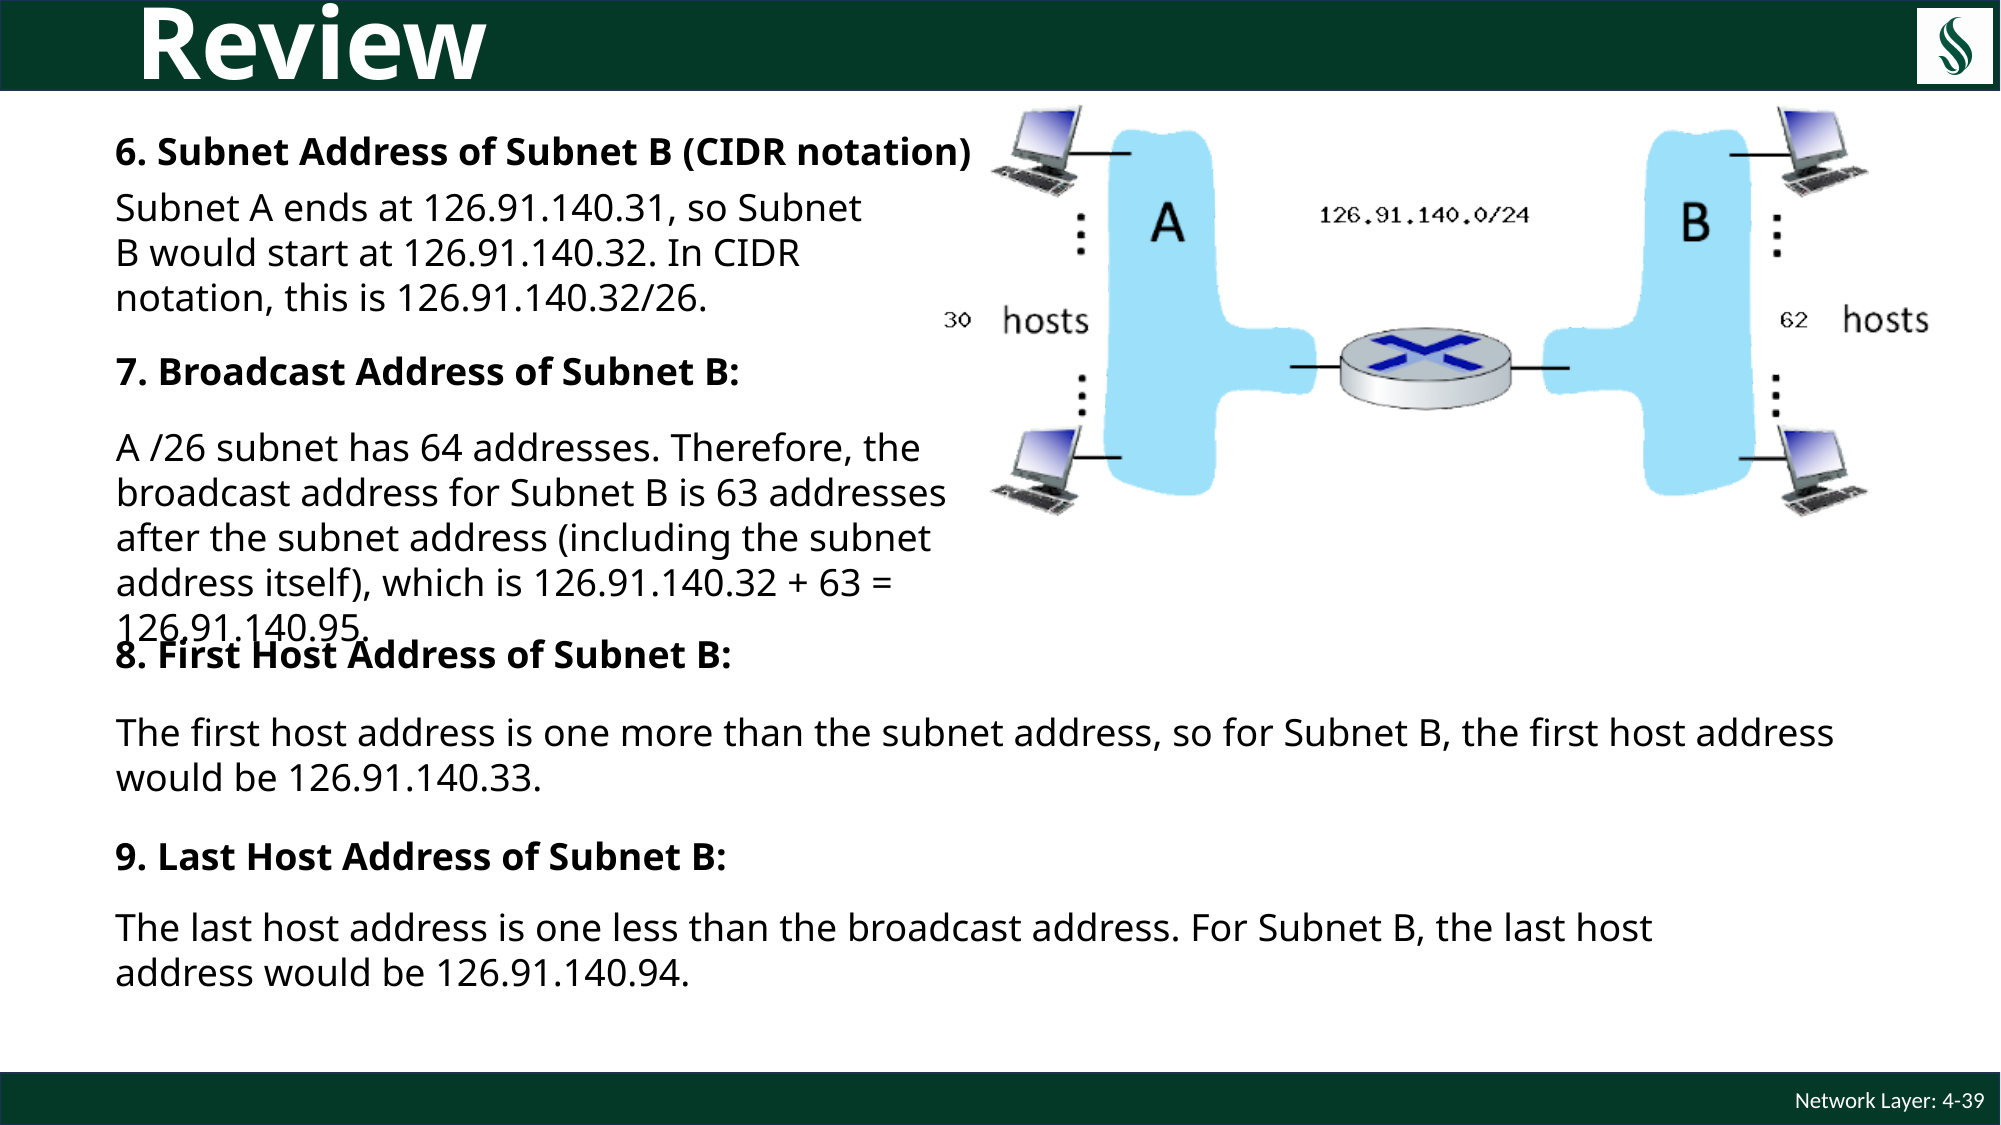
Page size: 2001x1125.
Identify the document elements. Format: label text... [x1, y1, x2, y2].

text_box The first host address is one more than the subnet address, so for Subnet B, the first host address would be 126.91.140.33. [101, 701, 1869, 807]
text_box A /26 subnet has 64 addresses. Therefore, the broadcast address for Subnet B is 63 addresses after the subnet address (including the subnet address itself), which is 126.91.140.32 + 63 = 126.91.140.95. [101, 416, 986, 623]
text_box 8. First Host Address of Subnet B: [100, 623, 1102, 684]
picture [929, 8, 2000, 549]
text_box 7. Broadcast Address of Subnet B: [101, 340, 929, 401]
text_box 6. Subnet Address of Subnet B (CIDR notation) [100, 120, 929, 181]
title Review [120, 0, 1846, 120]
text_box Subnet A ends at 126.91.140.31, so Subnet B would start at 126.91.140.32. In CIDR notation, this is 126.91.140.32/26. [100, 176, 899, 327]
slide_number Network Layer: 4-39 [1550, 1072, 2000, 1125]
text_box The last host address is one less than the broadcast address. For Subnet B, the last host address would be 126.91.140.94. [100, 896, 1787, 1001]
text_box 9. Last Host Address of Subnet B: [100, 825, 1102, 886]
